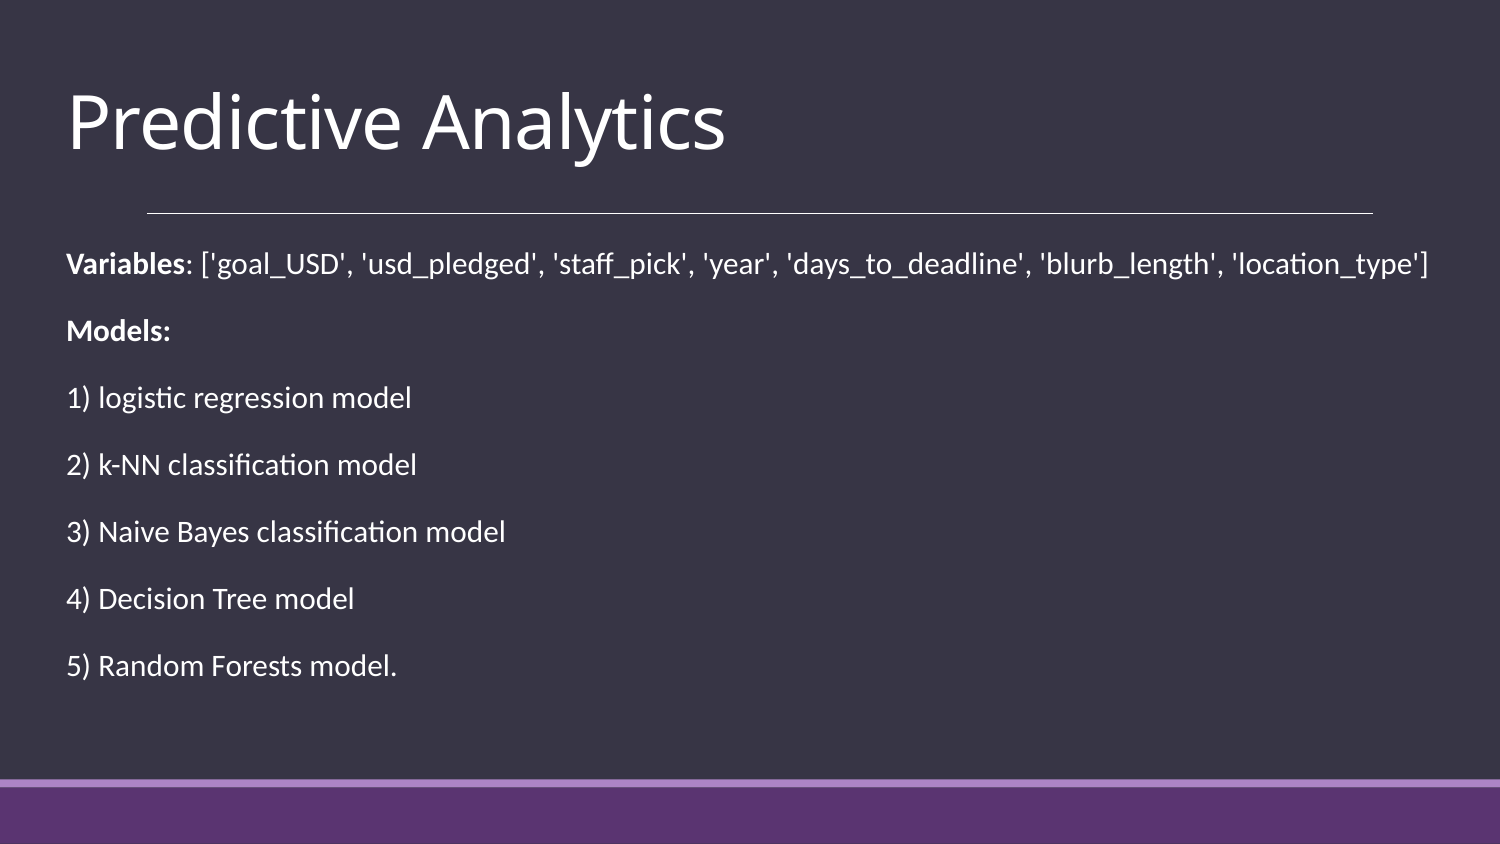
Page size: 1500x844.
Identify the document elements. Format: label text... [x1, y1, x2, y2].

list Variables: ['goal_USD', 'usd_pledged', 'staff_pick', 'year', 'days_to_deadline', 'blurb_length', 'location_type'] Models: 1) logistic regression model 2) k-NN classification model 3) Naive Bayes classification model 4) Decision Tree model 5) Random Forests model. [51, 232, 1449, 750]
title Predictive Analytics [51, 72, 1449, 167]
